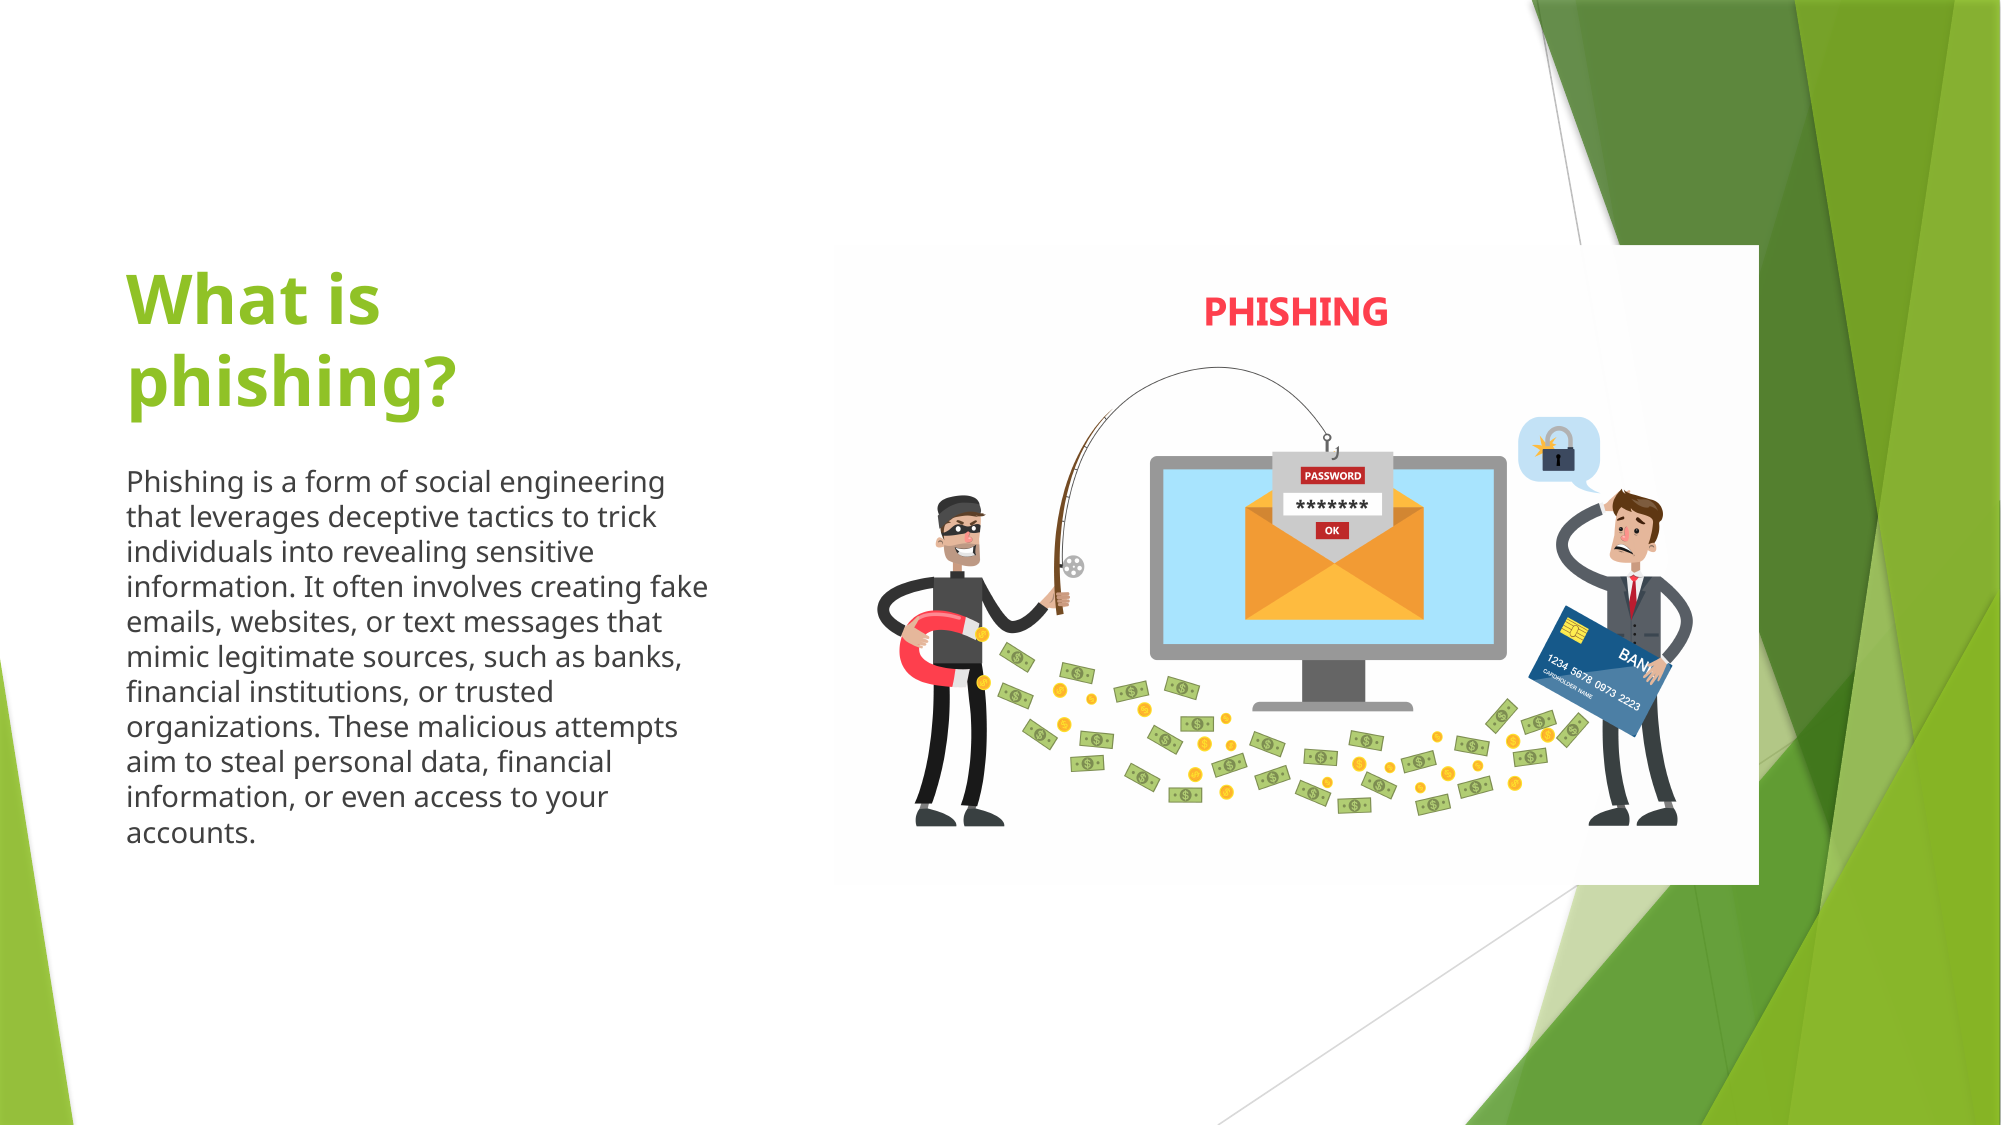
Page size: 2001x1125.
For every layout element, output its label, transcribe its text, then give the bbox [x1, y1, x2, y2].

title What is phishing? [111, 245, 744, 455]
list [833, 245, 1759, 886]
list Phishing is a form of social engineering that leverages deceptive tactics to trick individuals into revealing sensitive information. It often involves creating fake emails, websites, or text messages that mimic legitimate sources, such as banks, financial institutions, or trusted organizations. These malicious attempts aim to steal personal data, financial information, or even access to your accounts. [111, 455, 744, 880]
